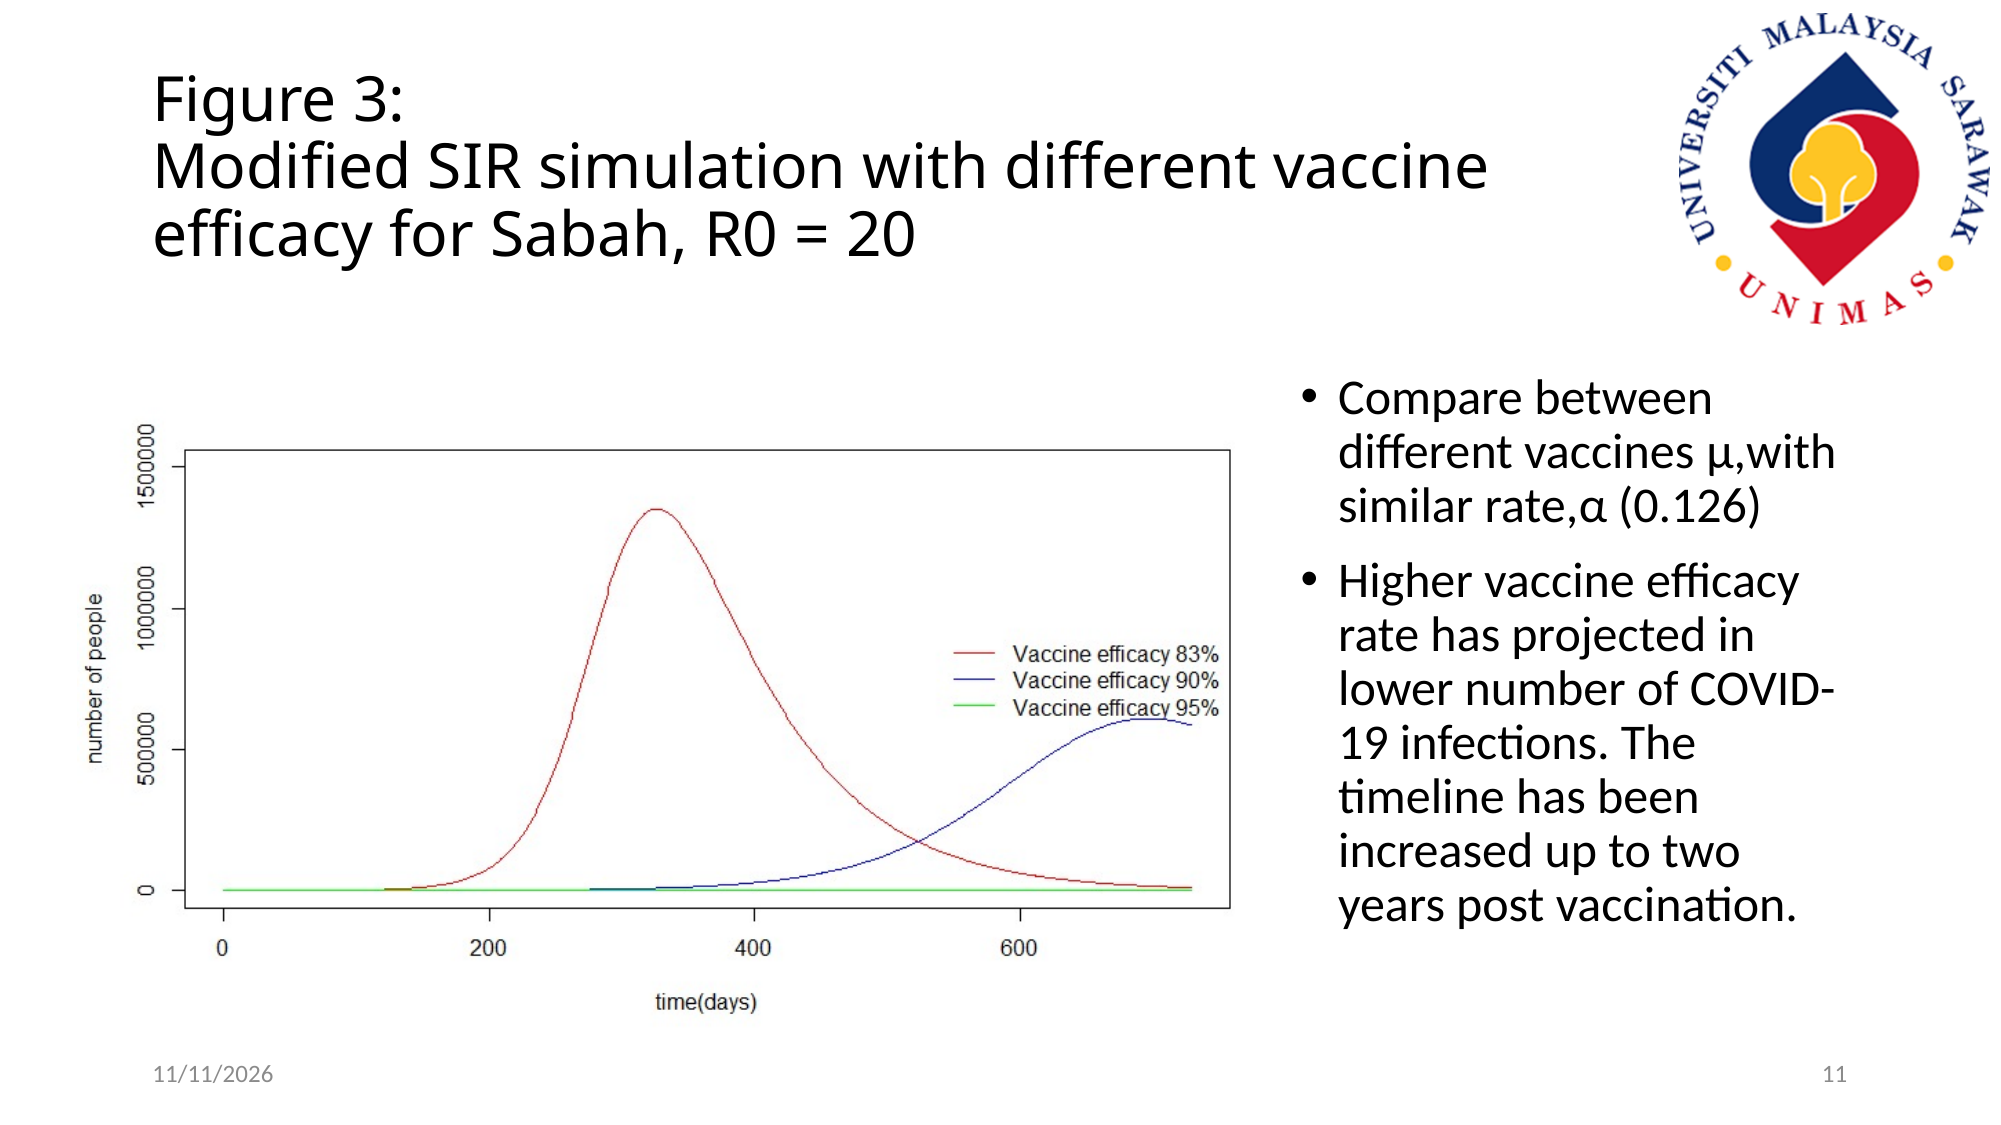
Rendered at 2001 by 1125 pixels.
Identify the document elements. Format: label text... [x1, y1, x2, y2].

slide_number 11 [1412, 1042, 1863, 1103]
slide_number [137, 1043, 588, 1103]
picture [1679, 13, 1990, 325]
picture [77, 342, 1286, 1043]
list Compare between different vaccines μ,with similar rate,α (0.126) Higher vaccine efficacy rate has projected in lower number of COVID-19 infections. The timeline has been increased up to two years post vaccination. [1285, 364, 1863, 1078]
title Figure 3: Modified SIR simulation with different vaccine efficacy for Sabah, R0 = 20 [137, 59, 1528, 278]
